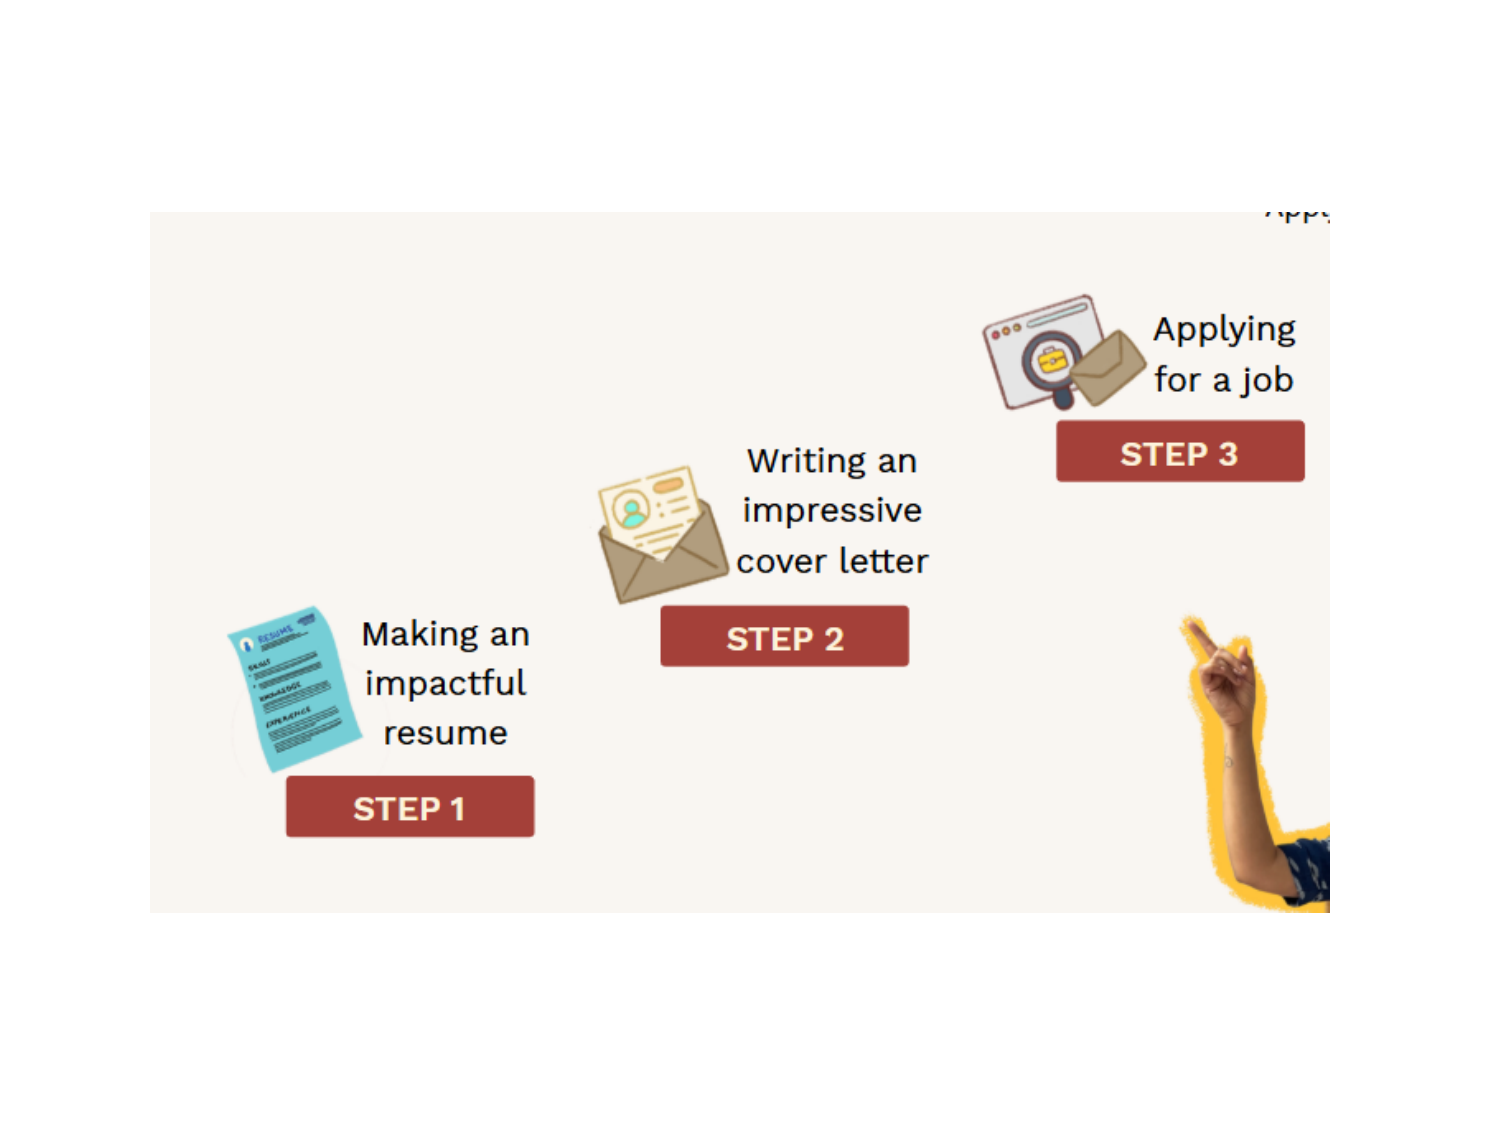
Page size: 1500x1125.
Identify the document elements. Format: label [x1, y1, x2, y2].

picture [149, 212, 1330, 913]
